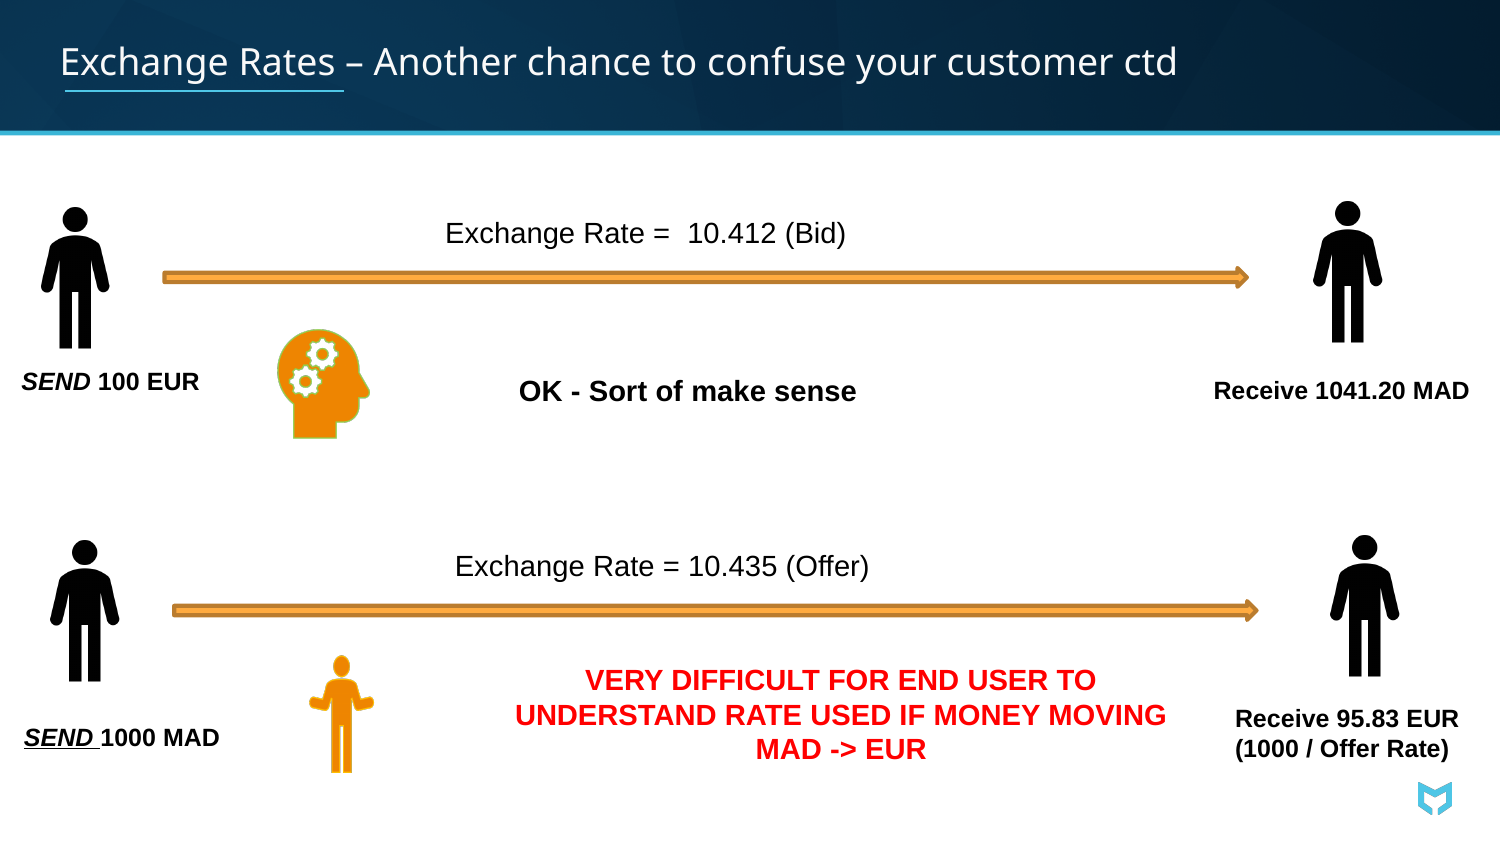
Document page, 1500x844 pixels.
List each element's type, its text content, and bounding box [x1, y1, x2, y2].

list [154, 209, 1267, 262]
title Exchange Rates – Another chance to confuse your customer ctd [44, 0, 1443, 129]
text_box Receive 95.83 EUR (1000 / Offer Rate) [1219, 694, 1500, 770]
picture [259, 321, 389, 451]
picture [1288, 529, 1440, 681]
text_box OK - Sort of make sense [504, 365, 923, 415]
picture [1418, 782, 1452, 815]
text_box Exchange Rate = 10.435 (Offer) [439, 540, 910, 591]
picture [295, 652, 389, 776]
text_box [164, 267, 1247, 287]
picture [1272, 195, 1423, 347]
text_box SEND 1000 MAD [8, 713, 263, 759]
text_box SEND 100 EUR [6, 357, 254, 403]
text_box [174, 601, 1257, 620]
picture [0, 0, 1500, 130]
text_box VERY DIFFICULT FOR END USER TO UNDERSTAND RATE USED IF MONEY MOVING MAD -> EUR [483, 653, 1199, 774]
picture [9, 535, 160, 686]
text_box Exchange Rate = 10.412 (Bid) [430, 207, 923, 258]
text_box Receive 1041.20 MAD [1198, 367, 1500, 413]
picture [0, 202, 151, 353]
